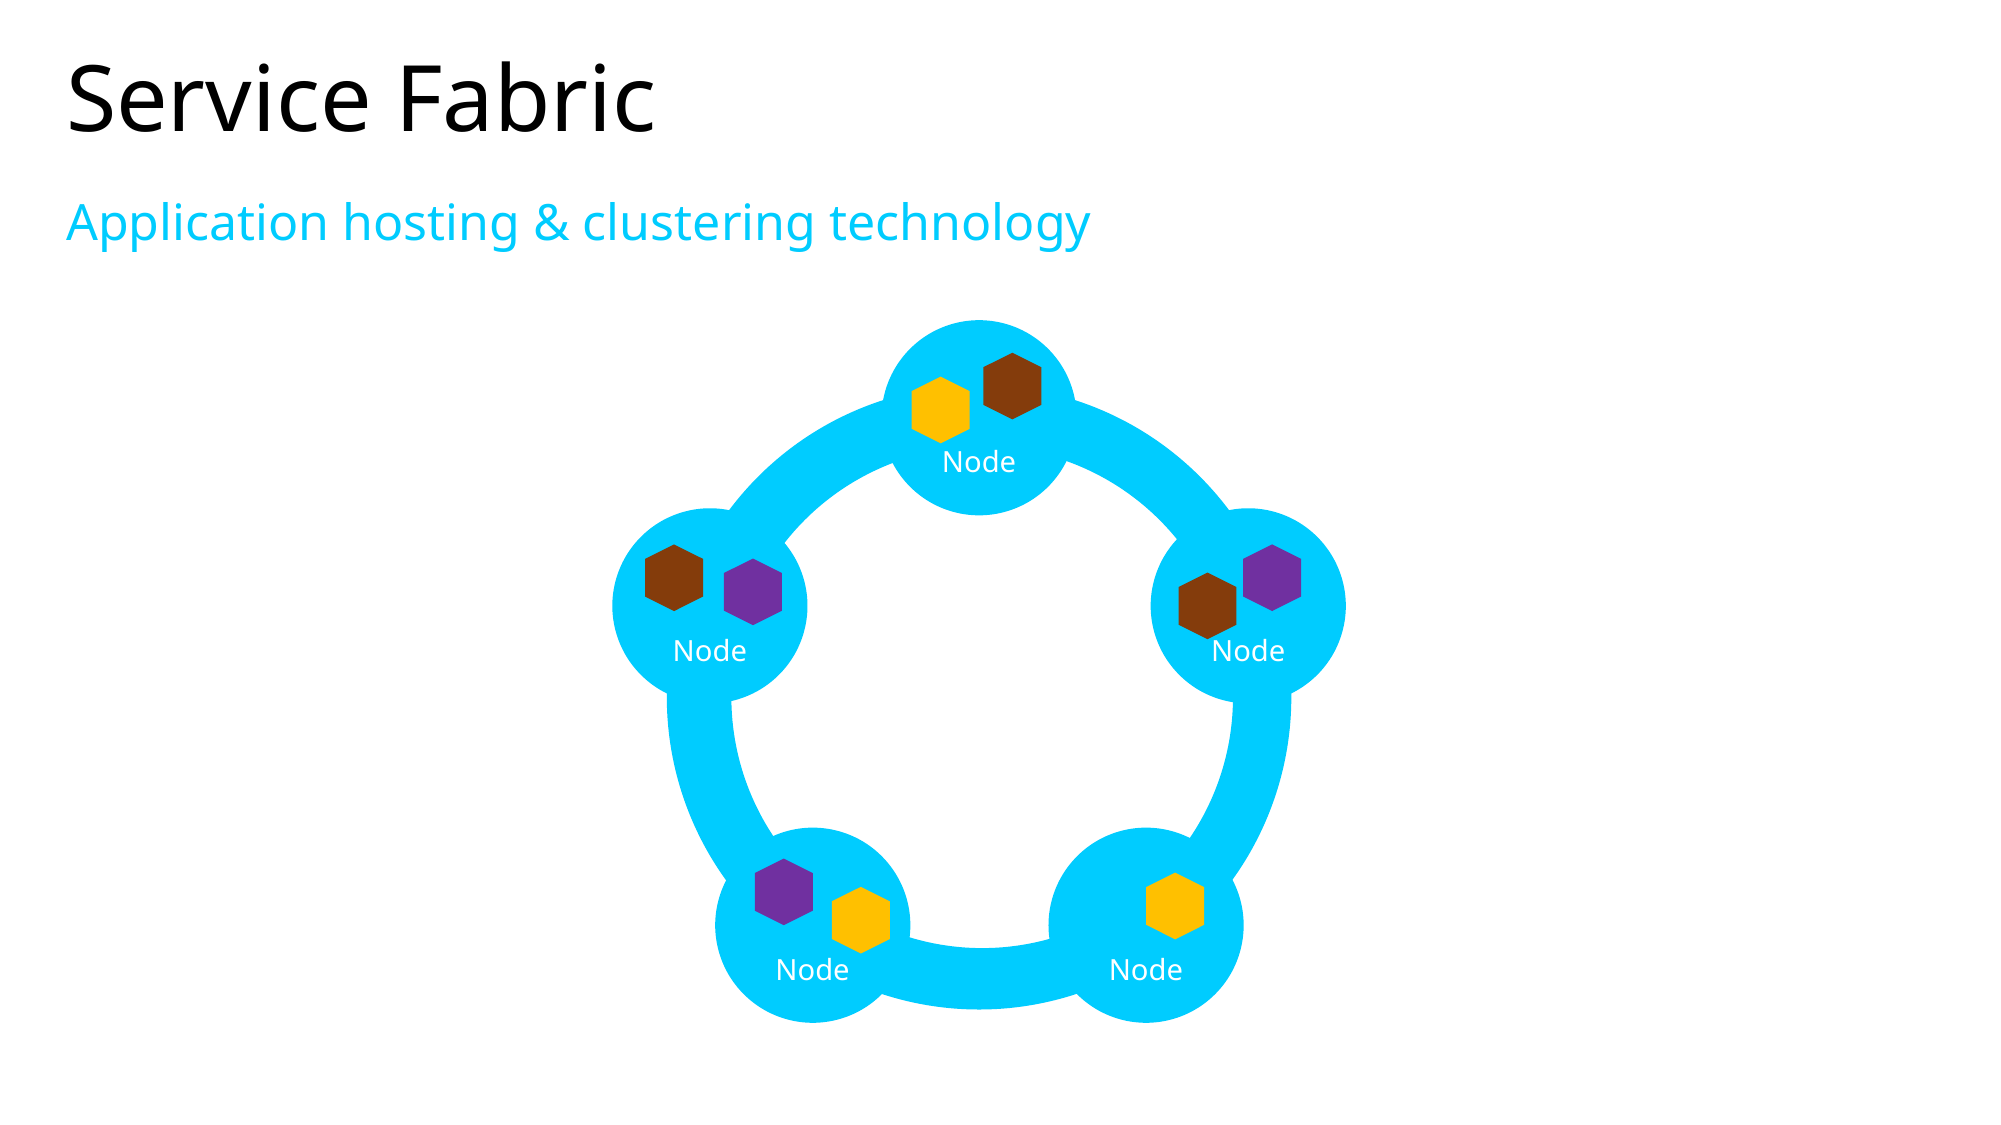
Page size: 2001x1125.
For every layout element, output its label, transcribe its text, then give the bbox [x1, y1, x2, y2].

text_box Service Fabric [51, 32, 1907, 157]
text_box Application hosting & clustering technology [51, 183, 1923, 259]
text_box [613, 321, 1345, 1022]
